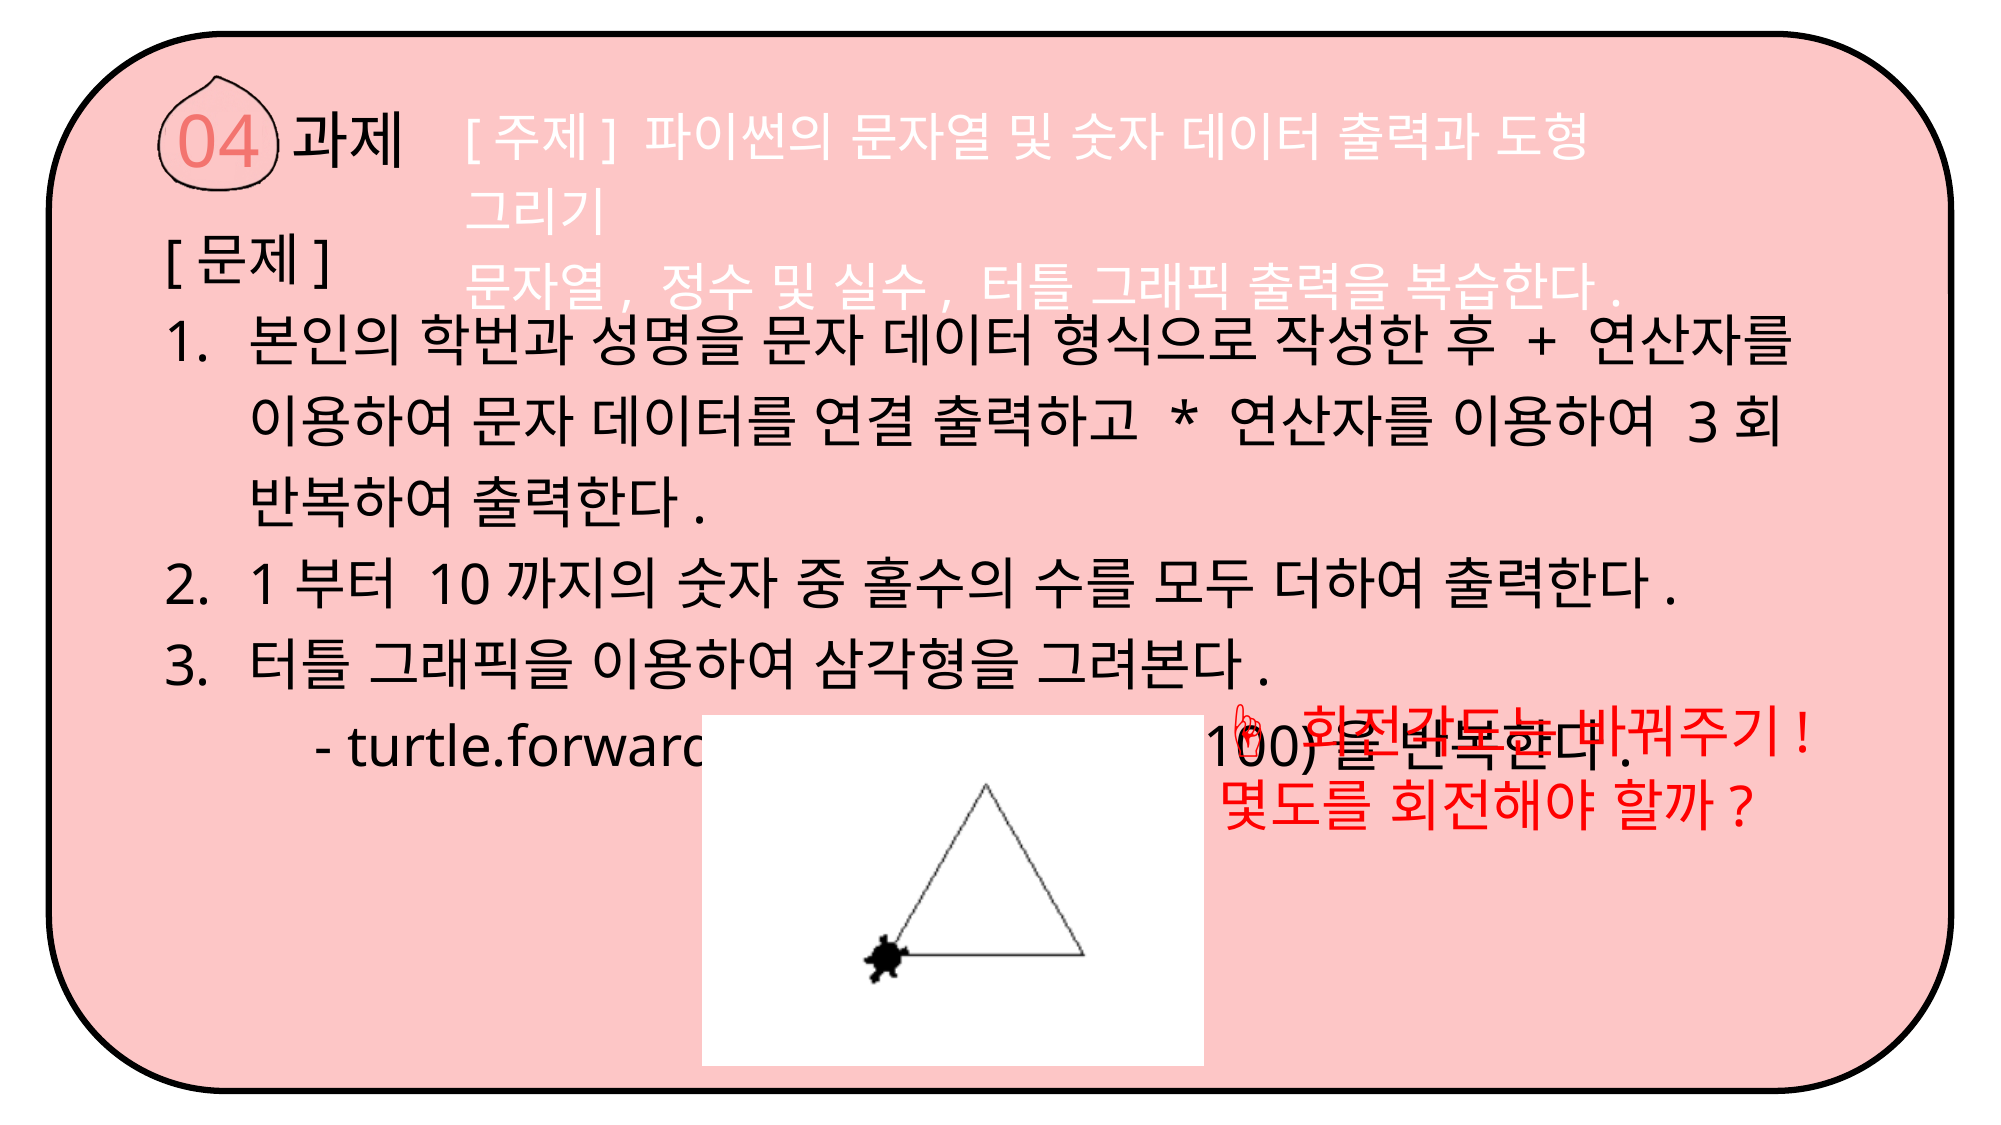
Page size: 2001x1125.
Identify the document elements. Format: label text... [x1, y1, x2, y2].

text_box [47, 32, 1953, 1093]
picture [702, 715, 1204, 1066]
text_box ☝ 회전각도는 바꿔주기! 몇도를 회전해야 할까? [1203, 682, 1806, 846]
text_box [주제] 파이썬의 문자열 및 숫자 데이터 출력과 도형 그리기 문자열, 정수 및 실수, 터틀 그래픽 출력을 복습한다. [449, 85, 1675, 203]
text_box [149, 70, 1107, 194]
text_box [문제] 본인의 학번과 성명을 문자 데이터 형식으로 작성한 후 + 연산자를 이용하여 문자 데이터를 연결 출력하고 * 연산자를 이용하여 3회 반복하여 출력한다. 1부터 10까지의 숫자 중 홀수의 수를 모두 더하여 출력한다. 터틀 그래픽을 이용하여 삼각형을 그려본다. - turtle.forward(100)과 turtle.left(100)을 반복한다. [149, 203, 1938, 785]
